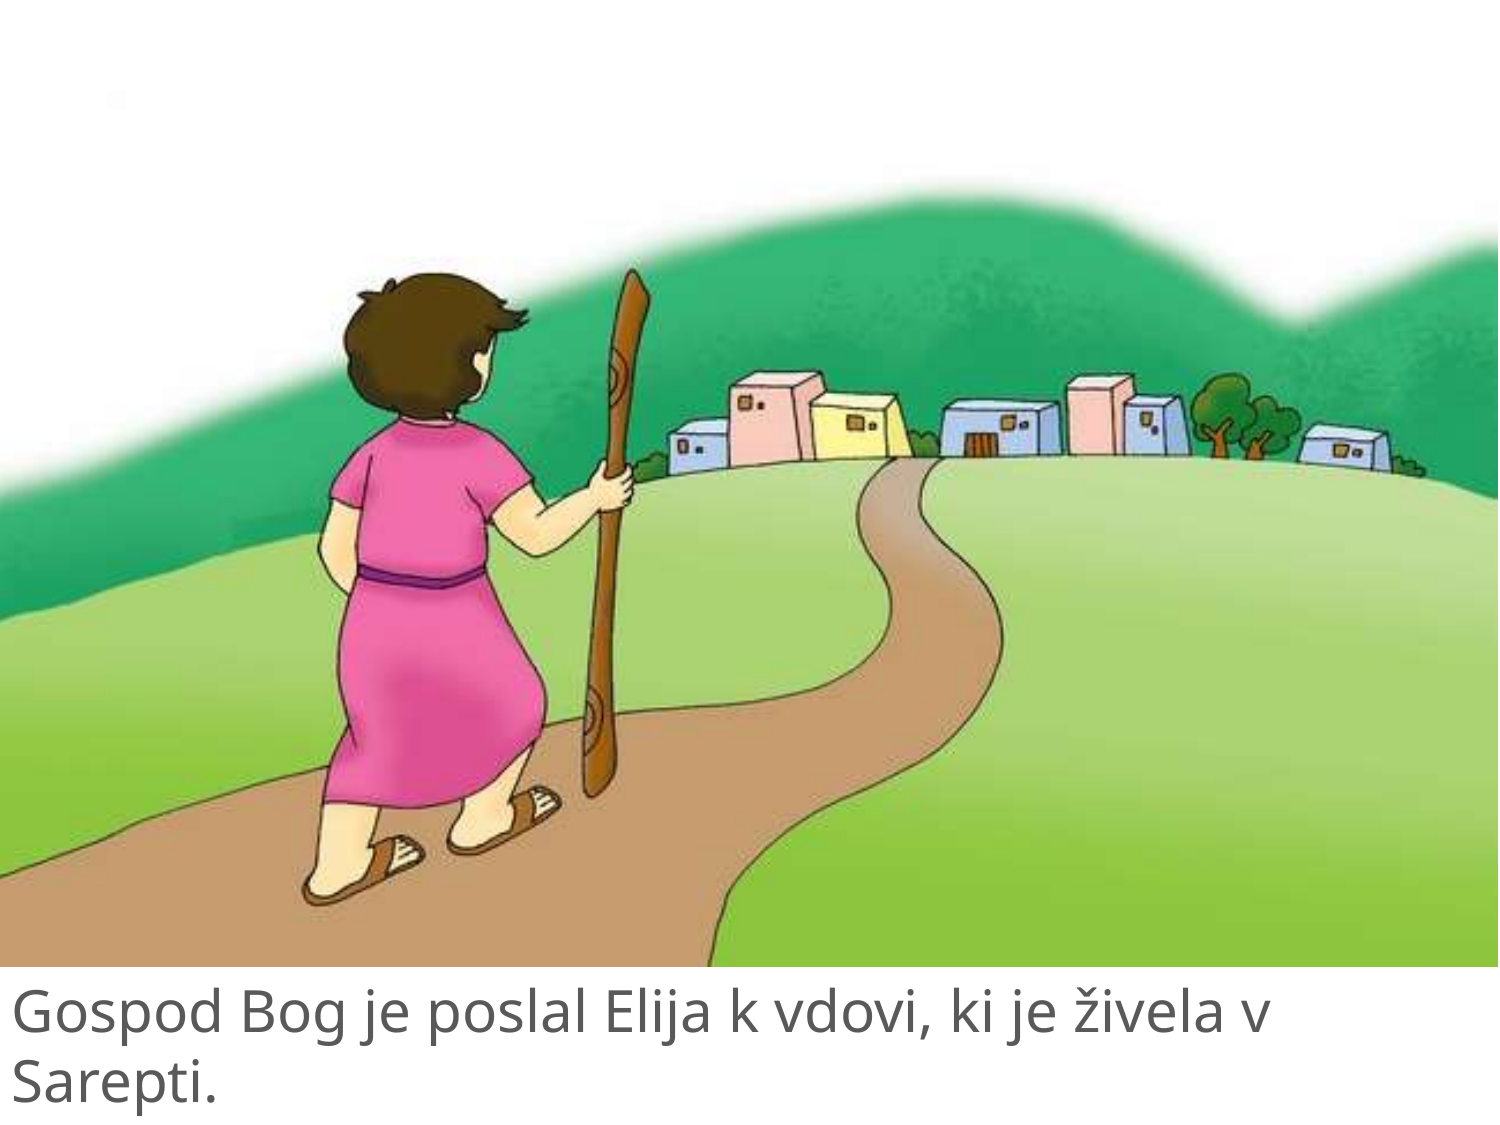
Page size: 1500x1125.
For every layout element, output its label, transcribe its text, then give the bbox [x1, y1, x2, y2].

text_box Gospod Bog je poslal Elija k vdovi, ki je živela v Sarepti. [0, 975, 1468, 1122]
picture [0, 0, 1498, 967]
